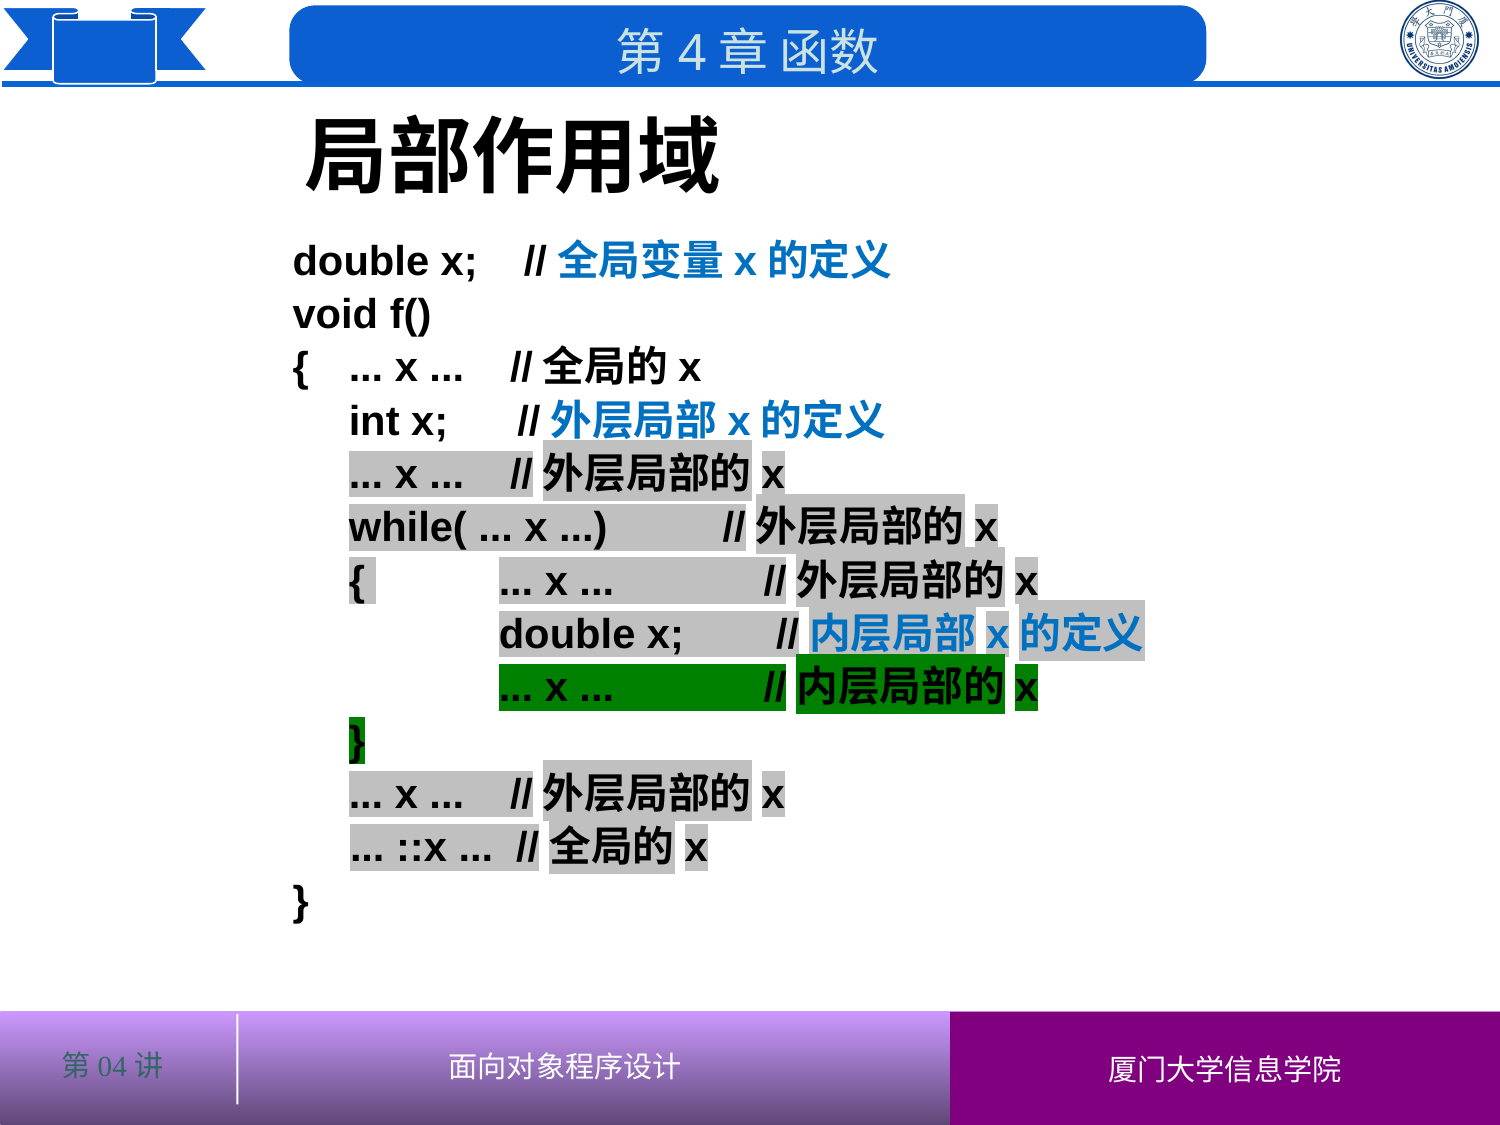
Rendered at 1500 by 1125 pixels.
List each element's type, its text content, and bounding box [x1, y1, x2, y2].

text_box 局部作用域 [290, 78, 1336, 229]
picture [1399, 0, 1480, 80]
slide_number [249, 1024, 463, 1101]
list double x; //全局变量x的定义 void f() { ... x ... //全局的x int x; //外层局部x的定义 ... x ... //外层局部的x while( ... x ...) //外层局部的x { ... x ... //外层局部的x double x; //内层局部x的定义 ... x ... //内层局部的x } ... x ... //外层局部的x ... ::x ... //全局的x } [277, 231, 1270, 953]
